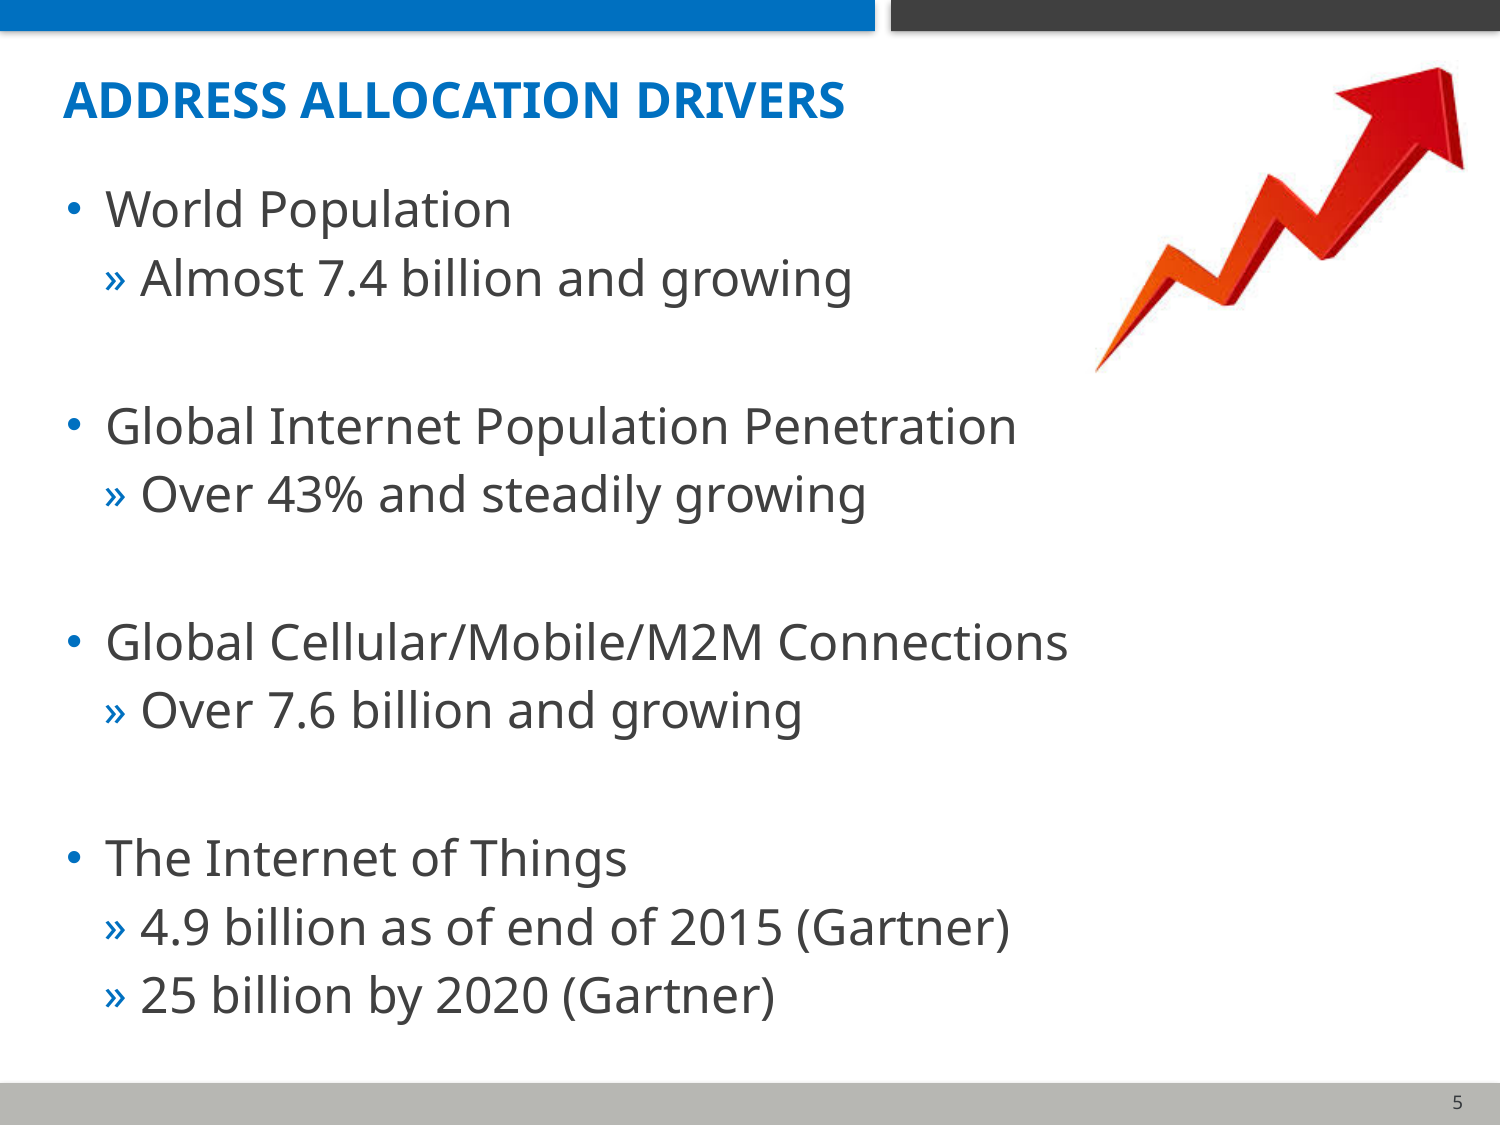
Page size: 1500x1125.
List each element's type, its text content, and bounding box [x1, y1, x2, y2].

title Address Allocation drivers [48, 54, 1456, 142]
list World Population Almost 7.4 billion and growing Global Internet Population Penetration Over 43% and steadily growing Global Cellular/Mobile/M2M Connections Over 7.6 billion and growing The Internet of Things 4.9 billion as of end of 2015 (Gartner) 25 billion by 2020 (Gartner) [51, 170, 1425, 1087]
picture [1083, 59, 1469, 381]
